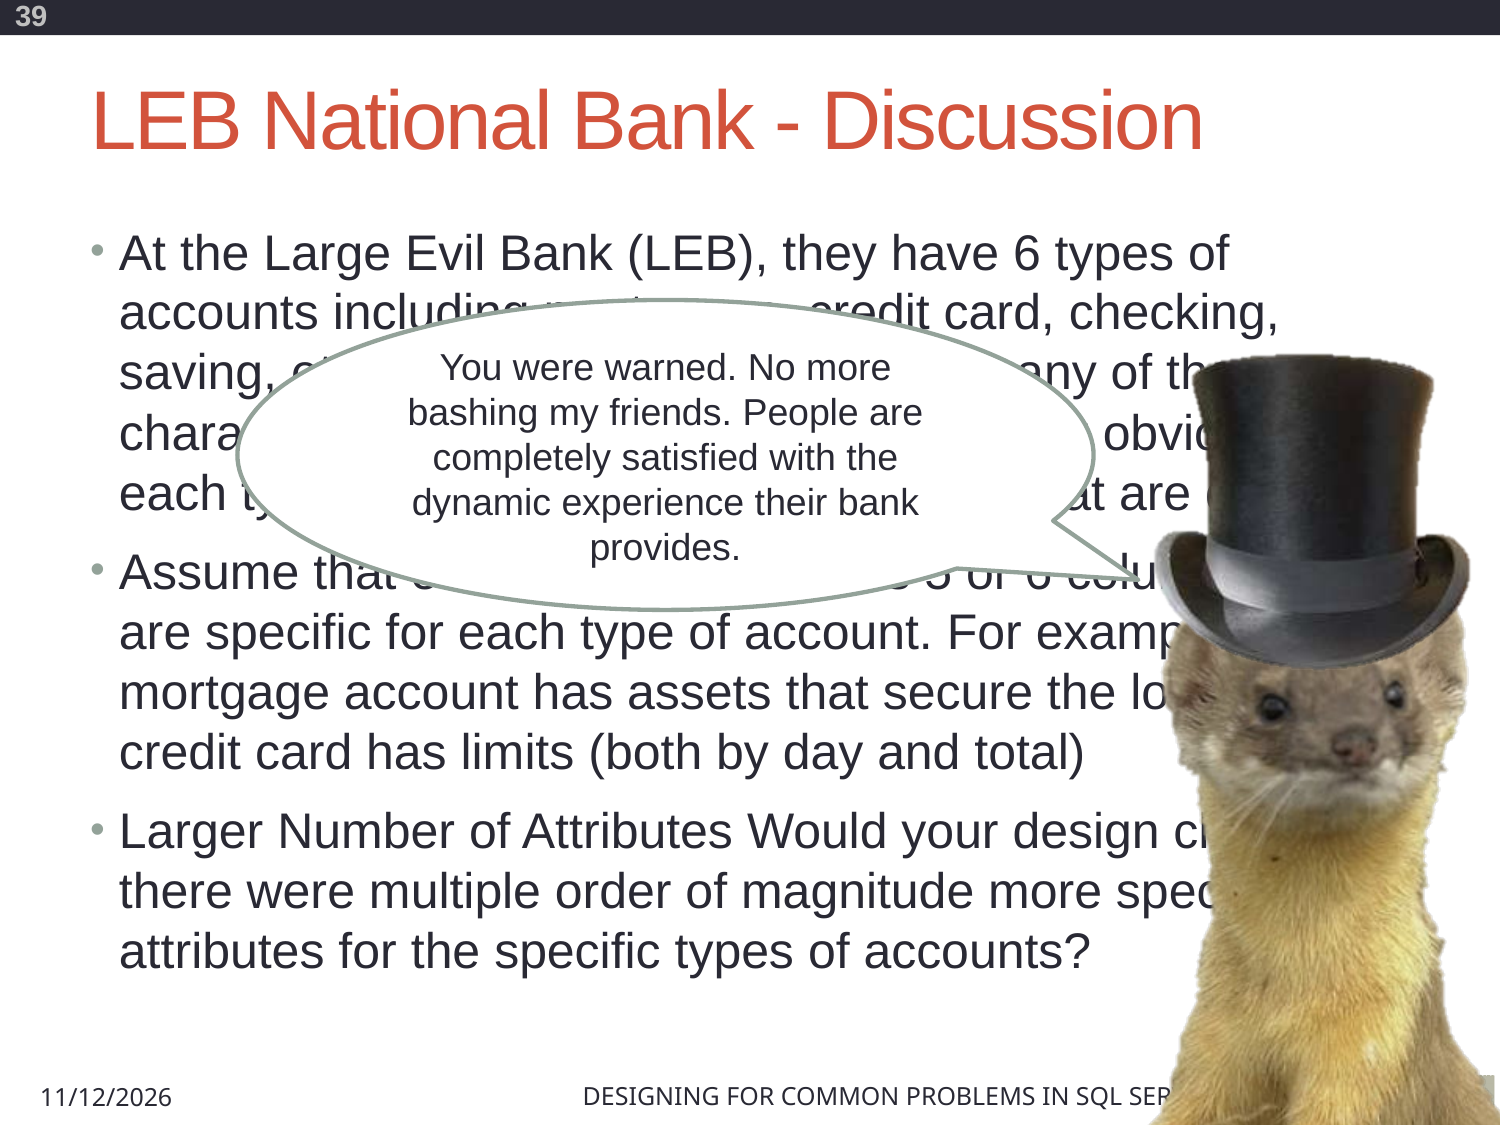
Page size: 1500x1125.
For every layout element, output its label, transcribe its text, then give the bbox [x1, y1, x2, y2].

footer Designing for Common Problems in SQL Server [500, 1070, 846, 1125]
list At the Large Evil Bank (LEB), they have 6 types of accounts including mortgages, credit card, checking, saving, etc. Each account type shares many of the same characteristics, customer, balances, etc, but obviously each type of account has characteristics that are different. Assume that each account type has 5 or 6 columns that are specific for each type of account. For example, a mortgage account has assets that secure the loan, while a credit card has limits (both by day and total) Larger Number of Attributes Would your design change if there were multiple order of magnitude more specific attributes for the specific types of accounts? [75, 212, 1425, 1050]
slide_number 39 [0, 0, 175, 34]
title LEB National Bank - Discussion [75, 45, 1413, 188]
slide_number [24, 1071, 500, 1125]
text_box You were warned. No more bashing my friends. People are completely satisfied with the dynamic experience their bank provides. [235, 297, 847, 613]
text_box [849, 311, 1500, 1125]
